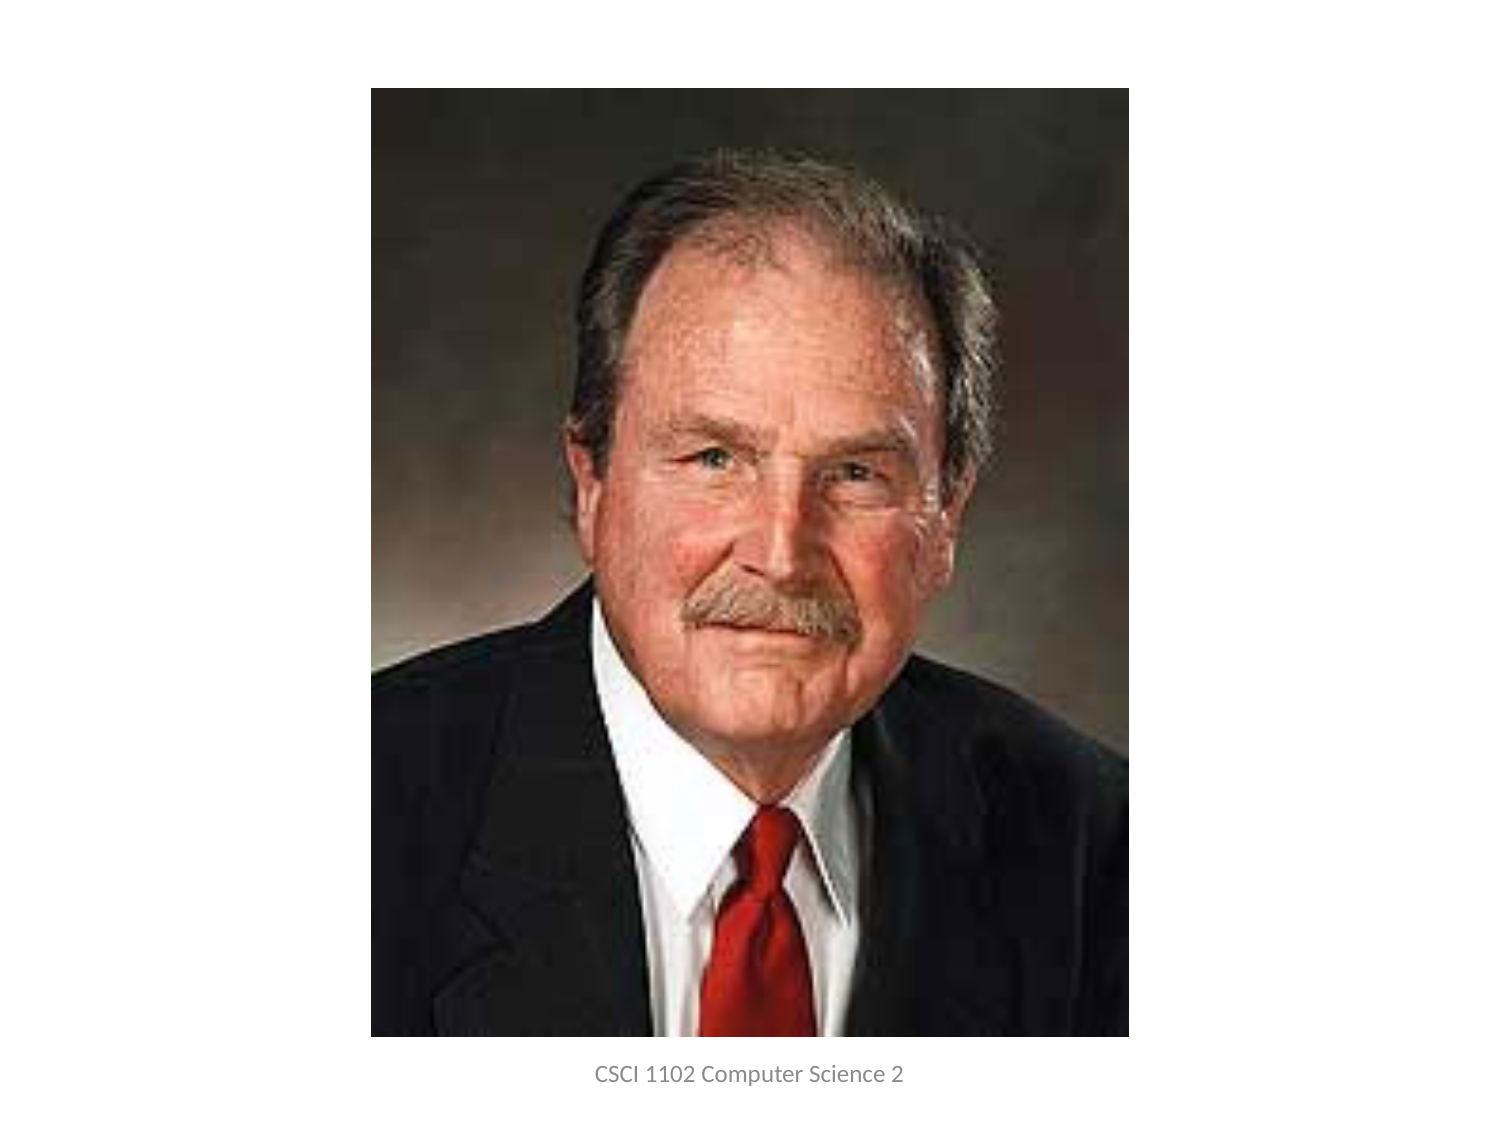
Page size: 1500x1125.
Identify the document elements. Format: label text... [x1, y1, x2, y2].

footer CSCI 1102 Computer Science 2 [512, 1046, 988, 1103]
picture [370, 88, 1130, 1037]
